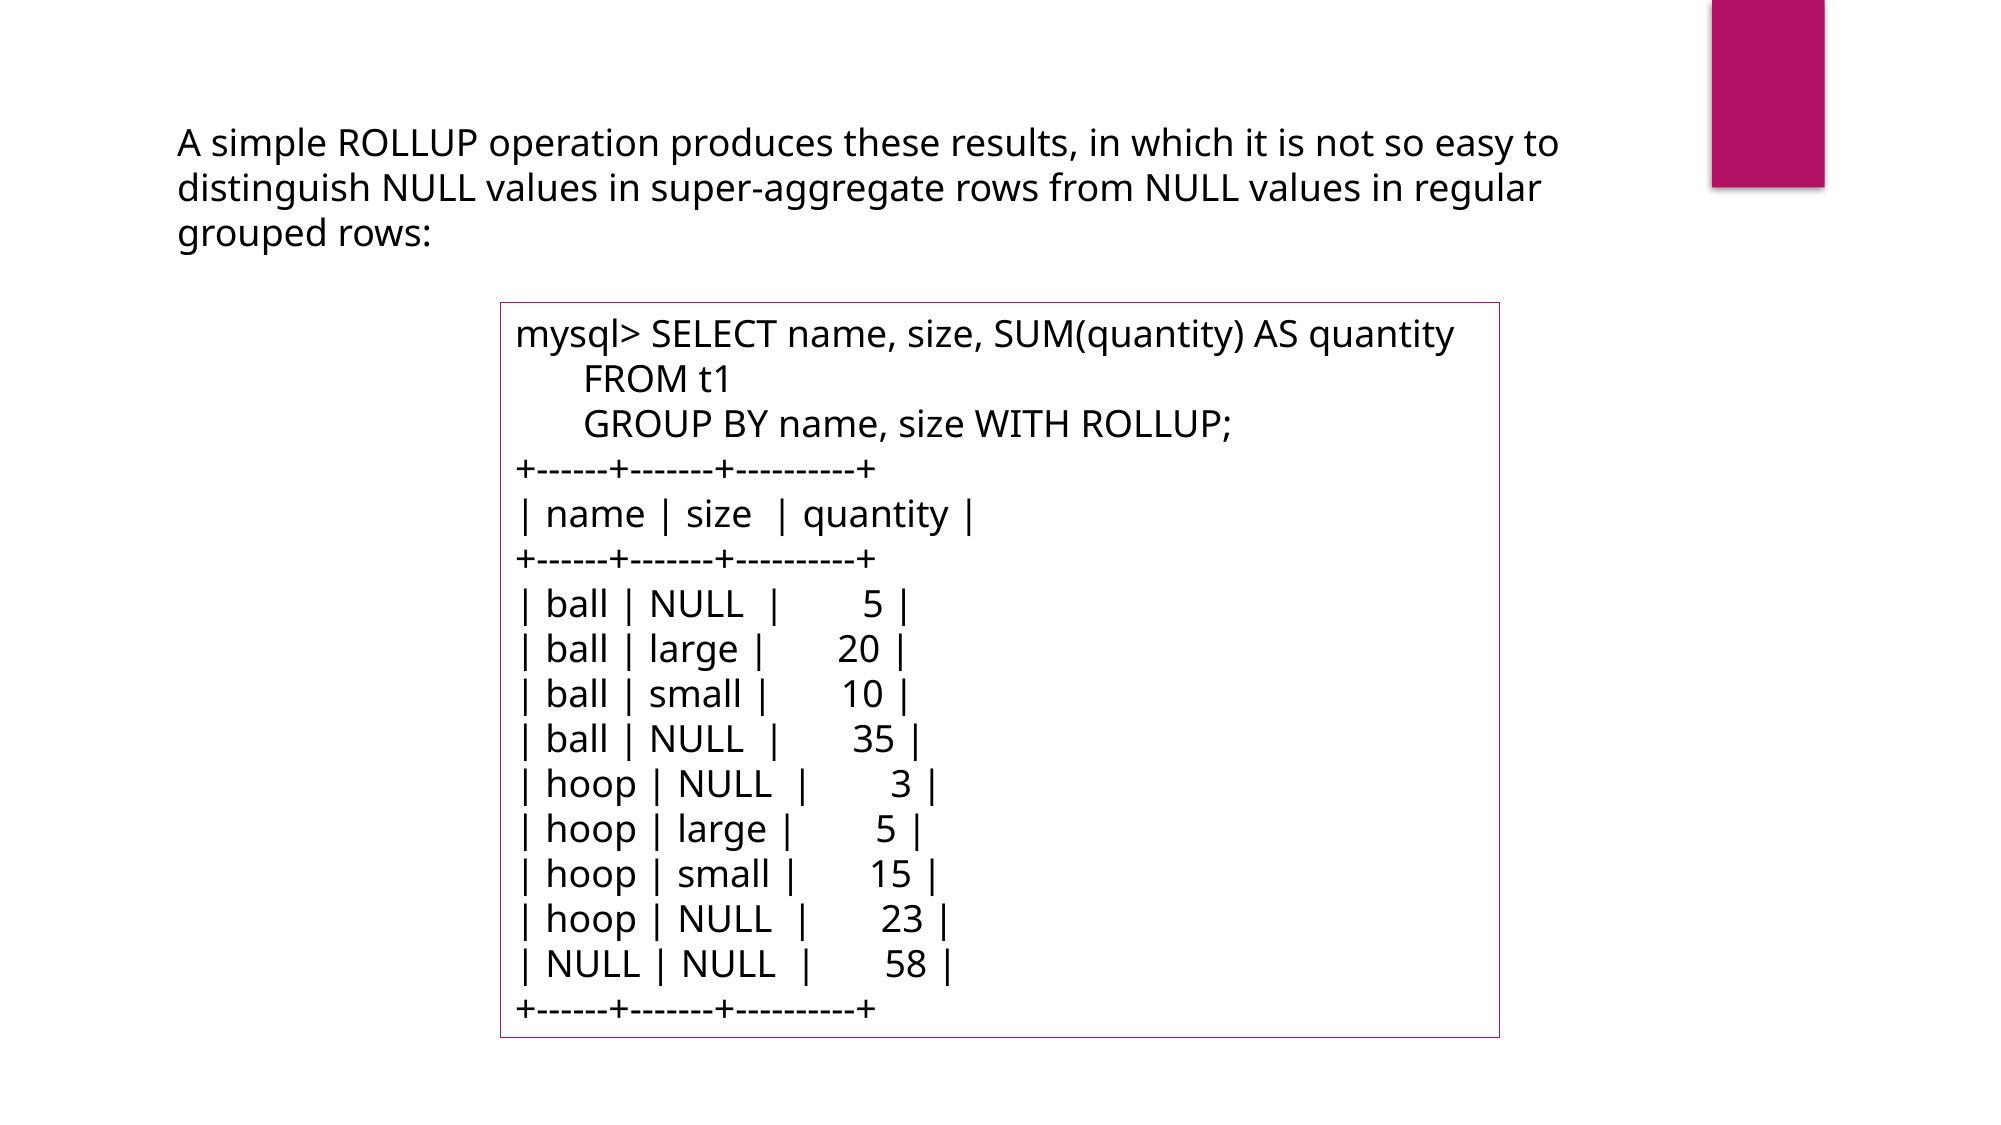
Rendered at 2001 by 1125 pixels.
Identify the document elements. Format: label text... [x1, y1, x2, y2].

text_box A simple ROLLUP operation produces these results, in which it is not so easy to distinguish NULL values in super-aggregate rows from NULL values in regular grouped rows: [162, 111, 1599, 261]
text_box mysql> SELECT name, size, SUM(quantity) AS quantity FROM t1 GROUP BY name, size WITH ROLLUP; +------+-------+----------+ | name | size | quantity | +------+-------+----------+ | ball | NULL | 5 | | ball | large | 20 | | ball | small | 10 | | ball | NULL | 35 | | hoop | NULL | 3 | | hoop | large | 5 | | hoop | small | 15 | | hoop | NULL | 23 | | NULL | NULL | 58 | +------+-------+----------+ [500, 302, 1500, 1038]
